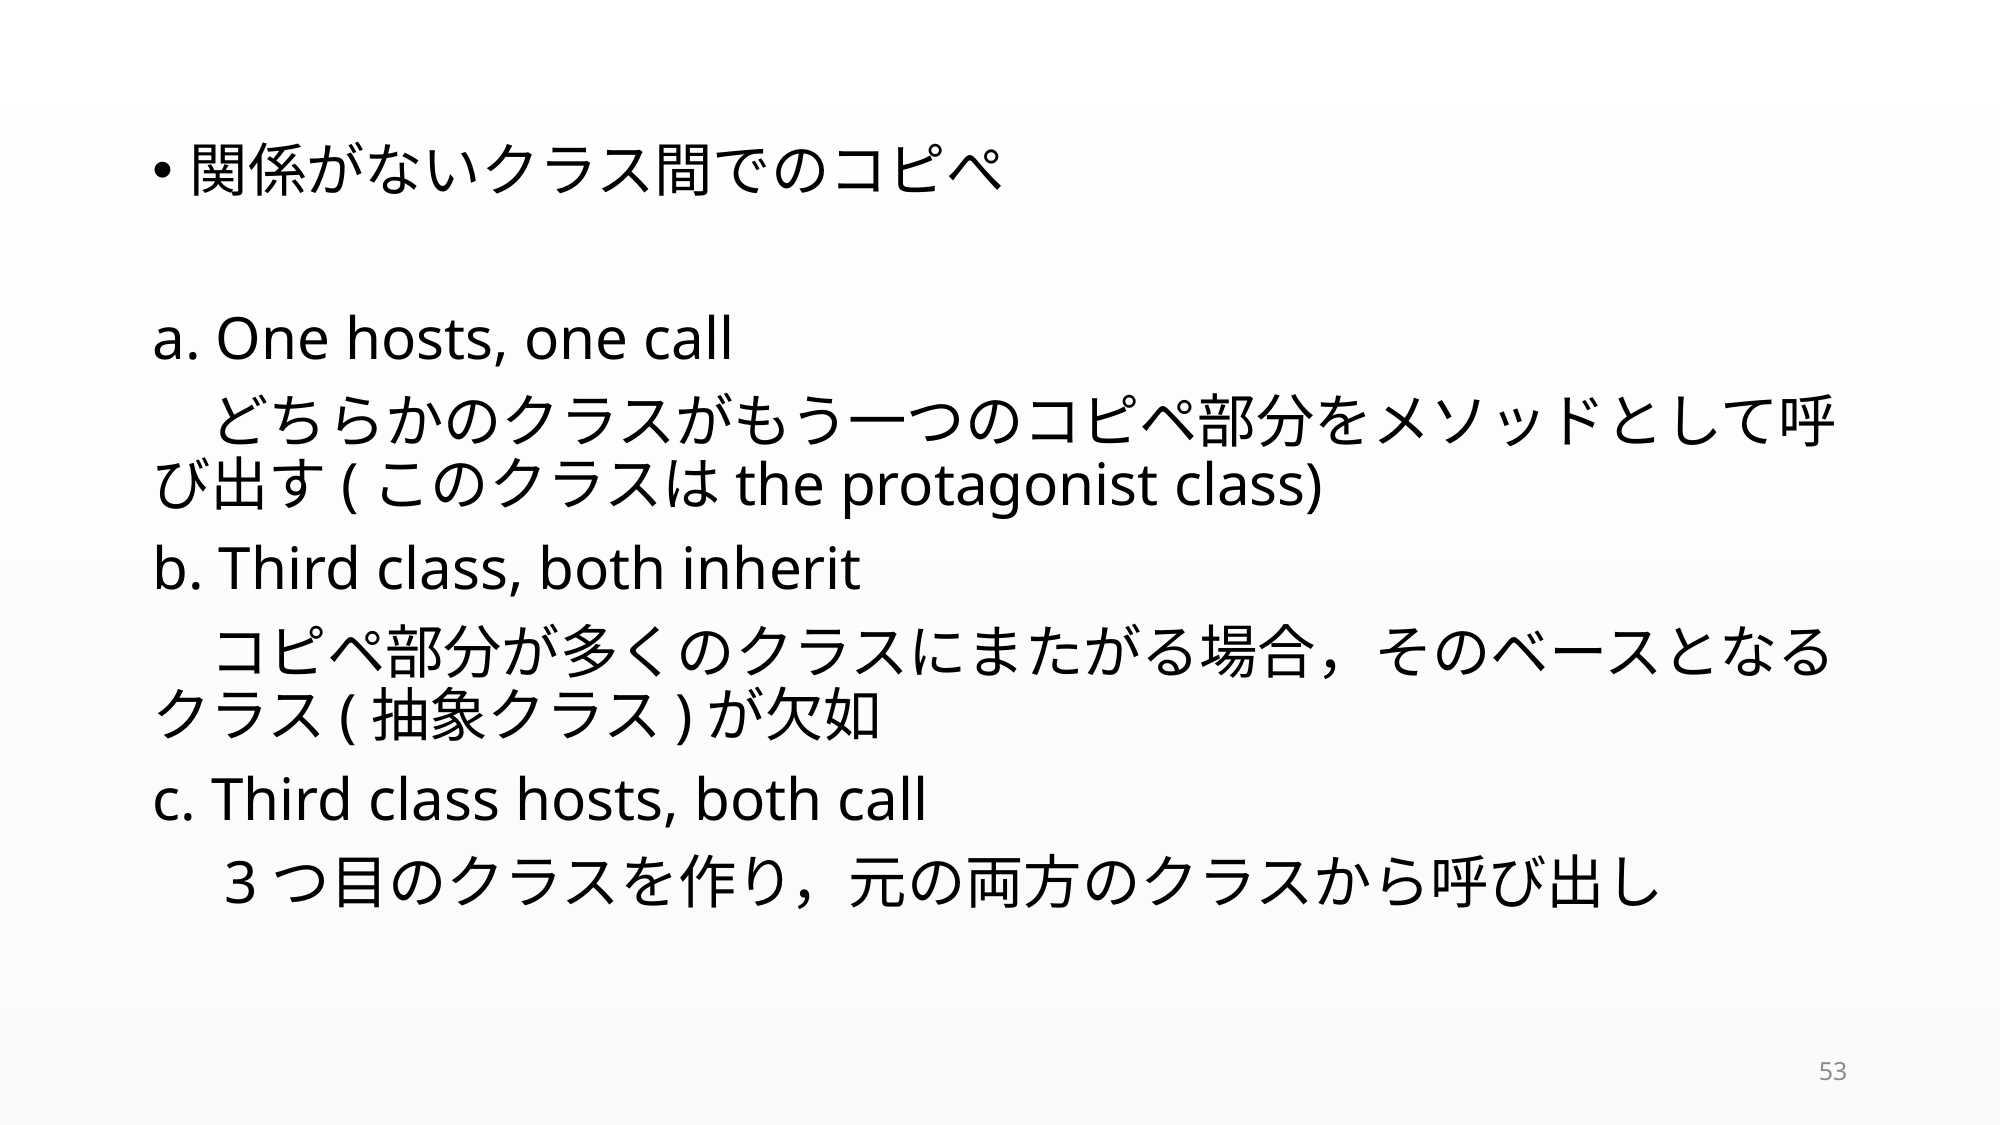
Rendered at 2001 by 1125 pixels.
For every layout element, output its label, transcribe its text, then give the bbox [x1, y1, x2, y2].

slide_number 53 [1412, 1042, 1863, 1103]
list 関係がないクラス間でのコピぺ a. One hosts, one call どちらかのクラスがもう一つのコピペ部分をメソッドとして呼び出す(このクラスはthe protagonist class) b. Third class, both inherit コピペ部分が多くのクラスにまたがる場合，そのベースとなるクラス(抽象クラス)が欠如 c. Third class hosts, both call 3つ目のクラスを作り，元の両方のクラスから呼び出し [137, 133, 1863, 1014]
